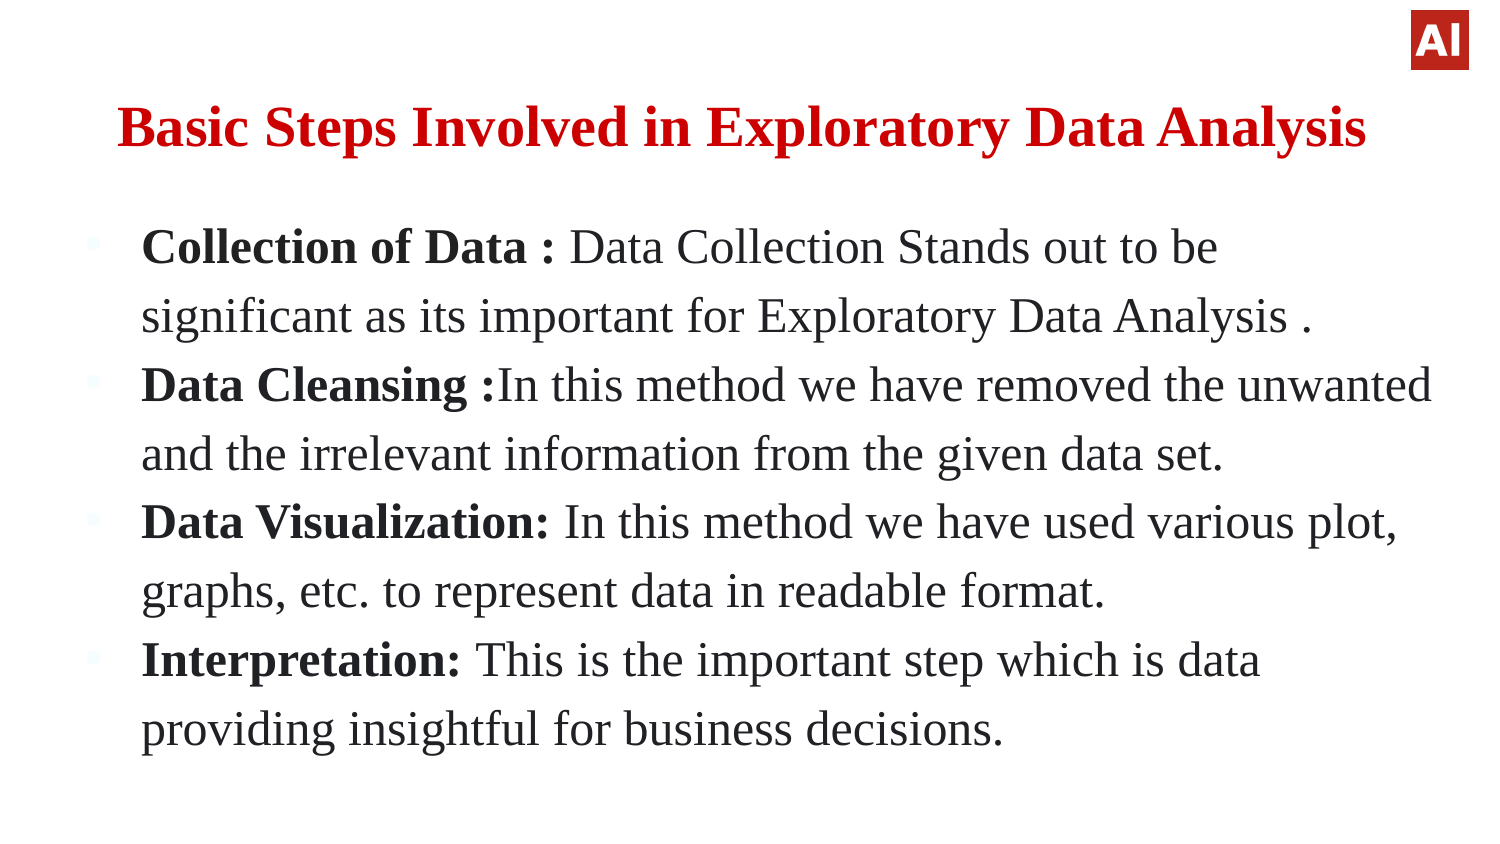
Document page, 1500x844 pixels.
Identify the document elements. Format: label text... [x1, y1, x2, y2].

title Basic Steps Involved in Exploratory Data Analysis [51, 72, 1449, 167]
list Collection of Data : Data Collection Stands out to be significant as its important for Exploratory Data Analysis . Data Cleansing :In this method we have removed the unwanted and the irrelevant information from the given data set. Data Visualization: In this method we have used various plot, graphs, etc. to represent data in readable format. Interpretation: This is the important step which is data providing insightful for business decisions. [51, 189, 1449, 771]
picture [1411, 10, 1469, 70]
